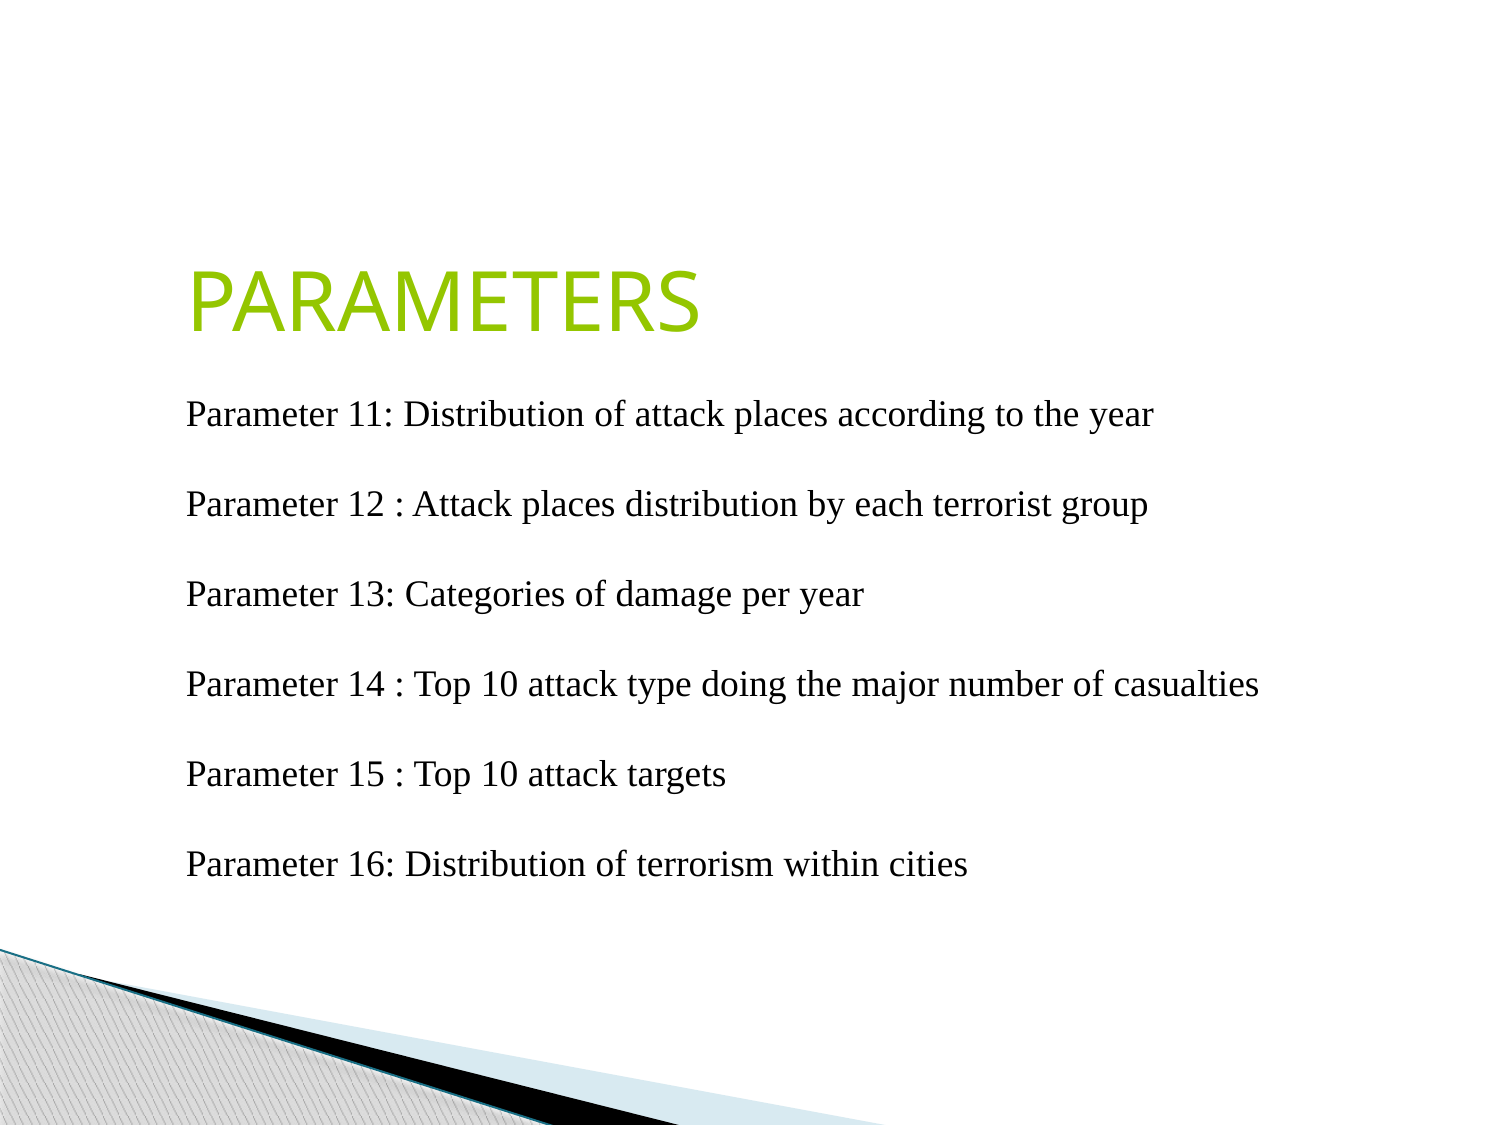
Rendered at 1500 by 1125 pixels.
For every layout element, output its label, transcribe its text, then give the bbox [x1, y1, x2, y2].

text_box PARAMETERS [171, 168, 1324, 356]
text_box Parameter 11: Distribution of attack places according to the year Parameter 12 : Attack places distribution by each terrorist group Parameter 13: Categories of damage per year Parameter 14 : Top 10 attack type doing the major number of casualties Parameter 15 : Top 10 attack targets Parameter 16: Distribution of terrorism within cities [171, 381, 1283, 957]
